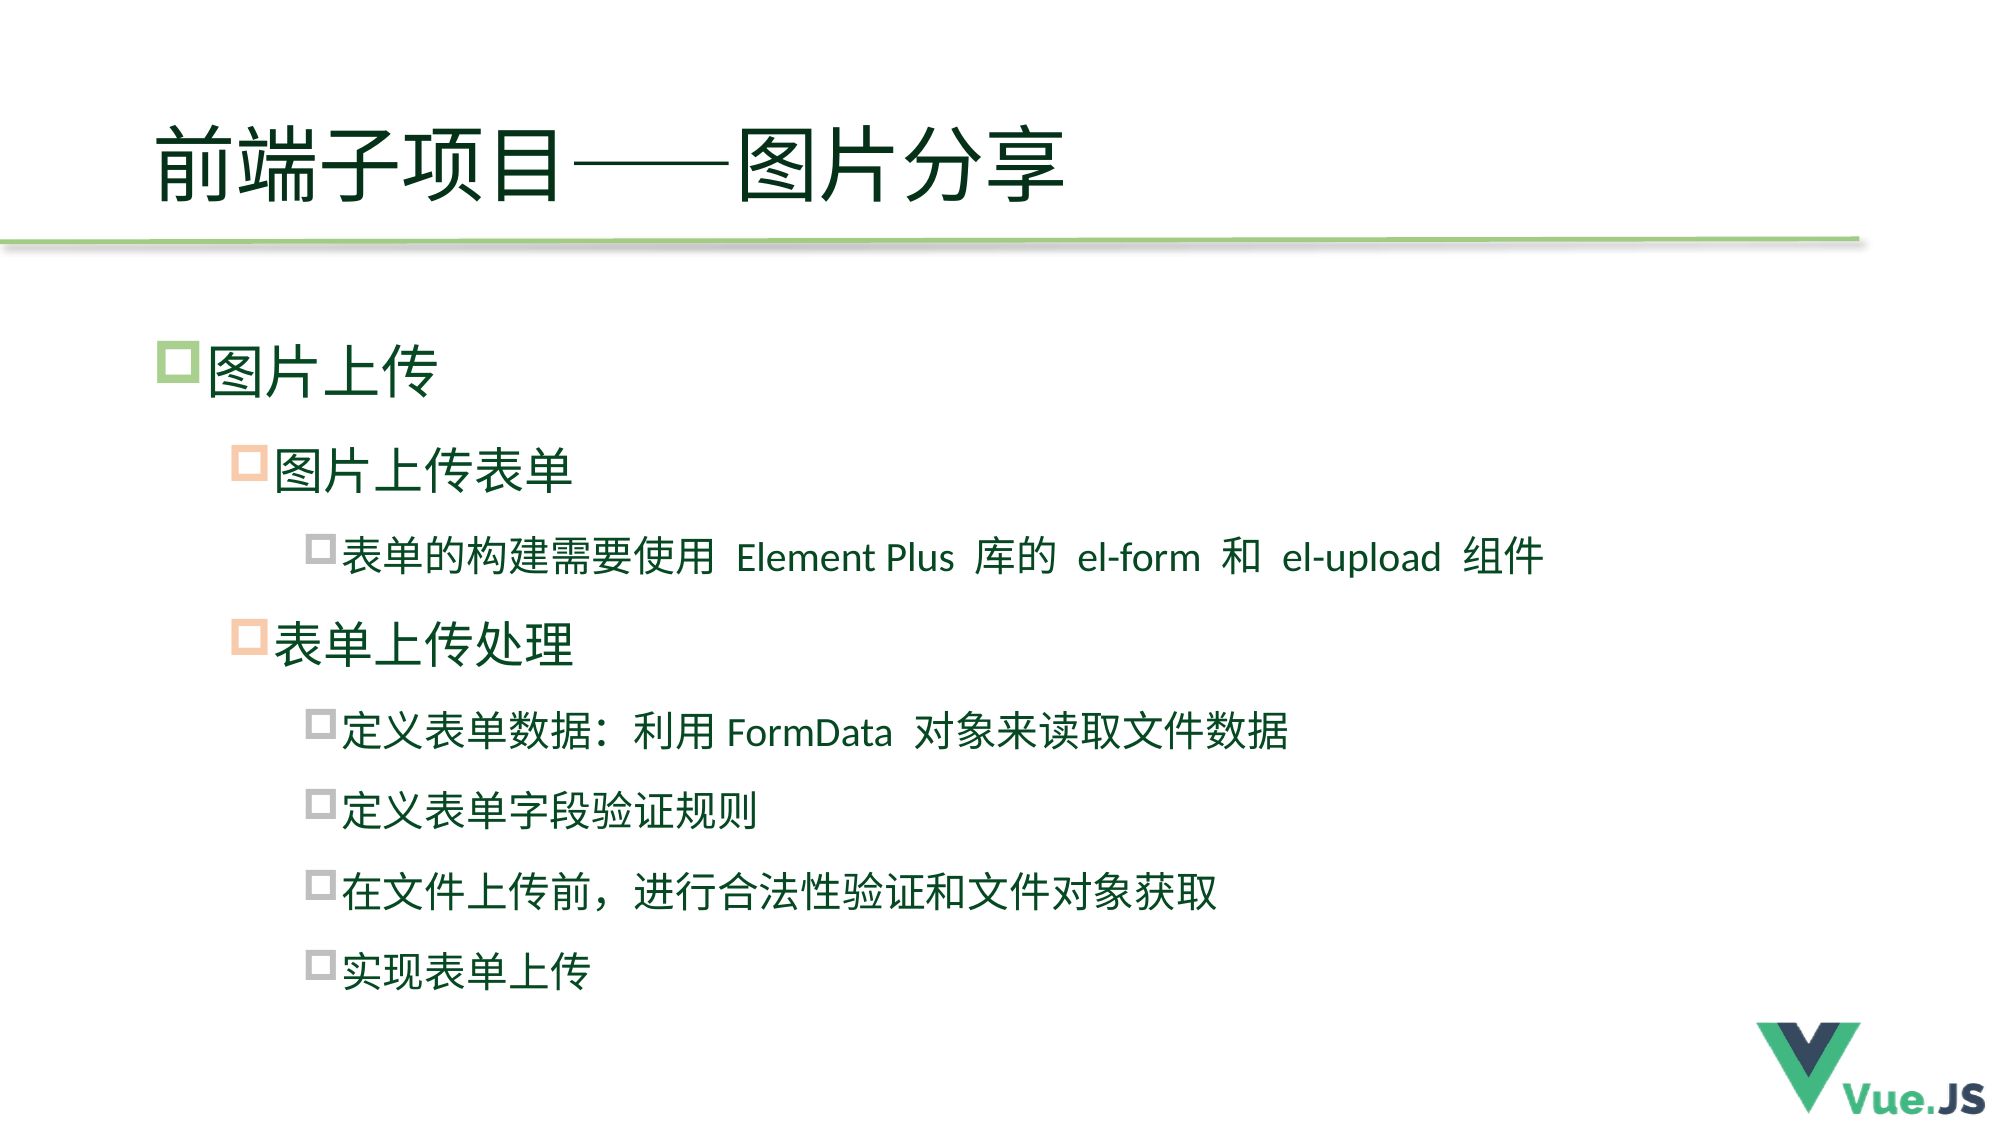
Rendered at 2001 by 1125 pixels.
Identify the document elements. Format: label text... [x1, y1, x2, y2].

picture [1748, 1010, 2000, 1125]
list 图片上传 图片上传表单 表单的构建需要使用 Element Plus 库的 el-form 和 el-upload 组件 表单上传处理 定义表单数据：利用FormData 对象来读取文件数据 定义表单字段验证规则 在文件上传前，进行合法性验证和文件对象获取 实现表单上传 [137, 299, 1863, 1014]
title 前端子项目——图片分享 [137, 59, 1863, 278]
